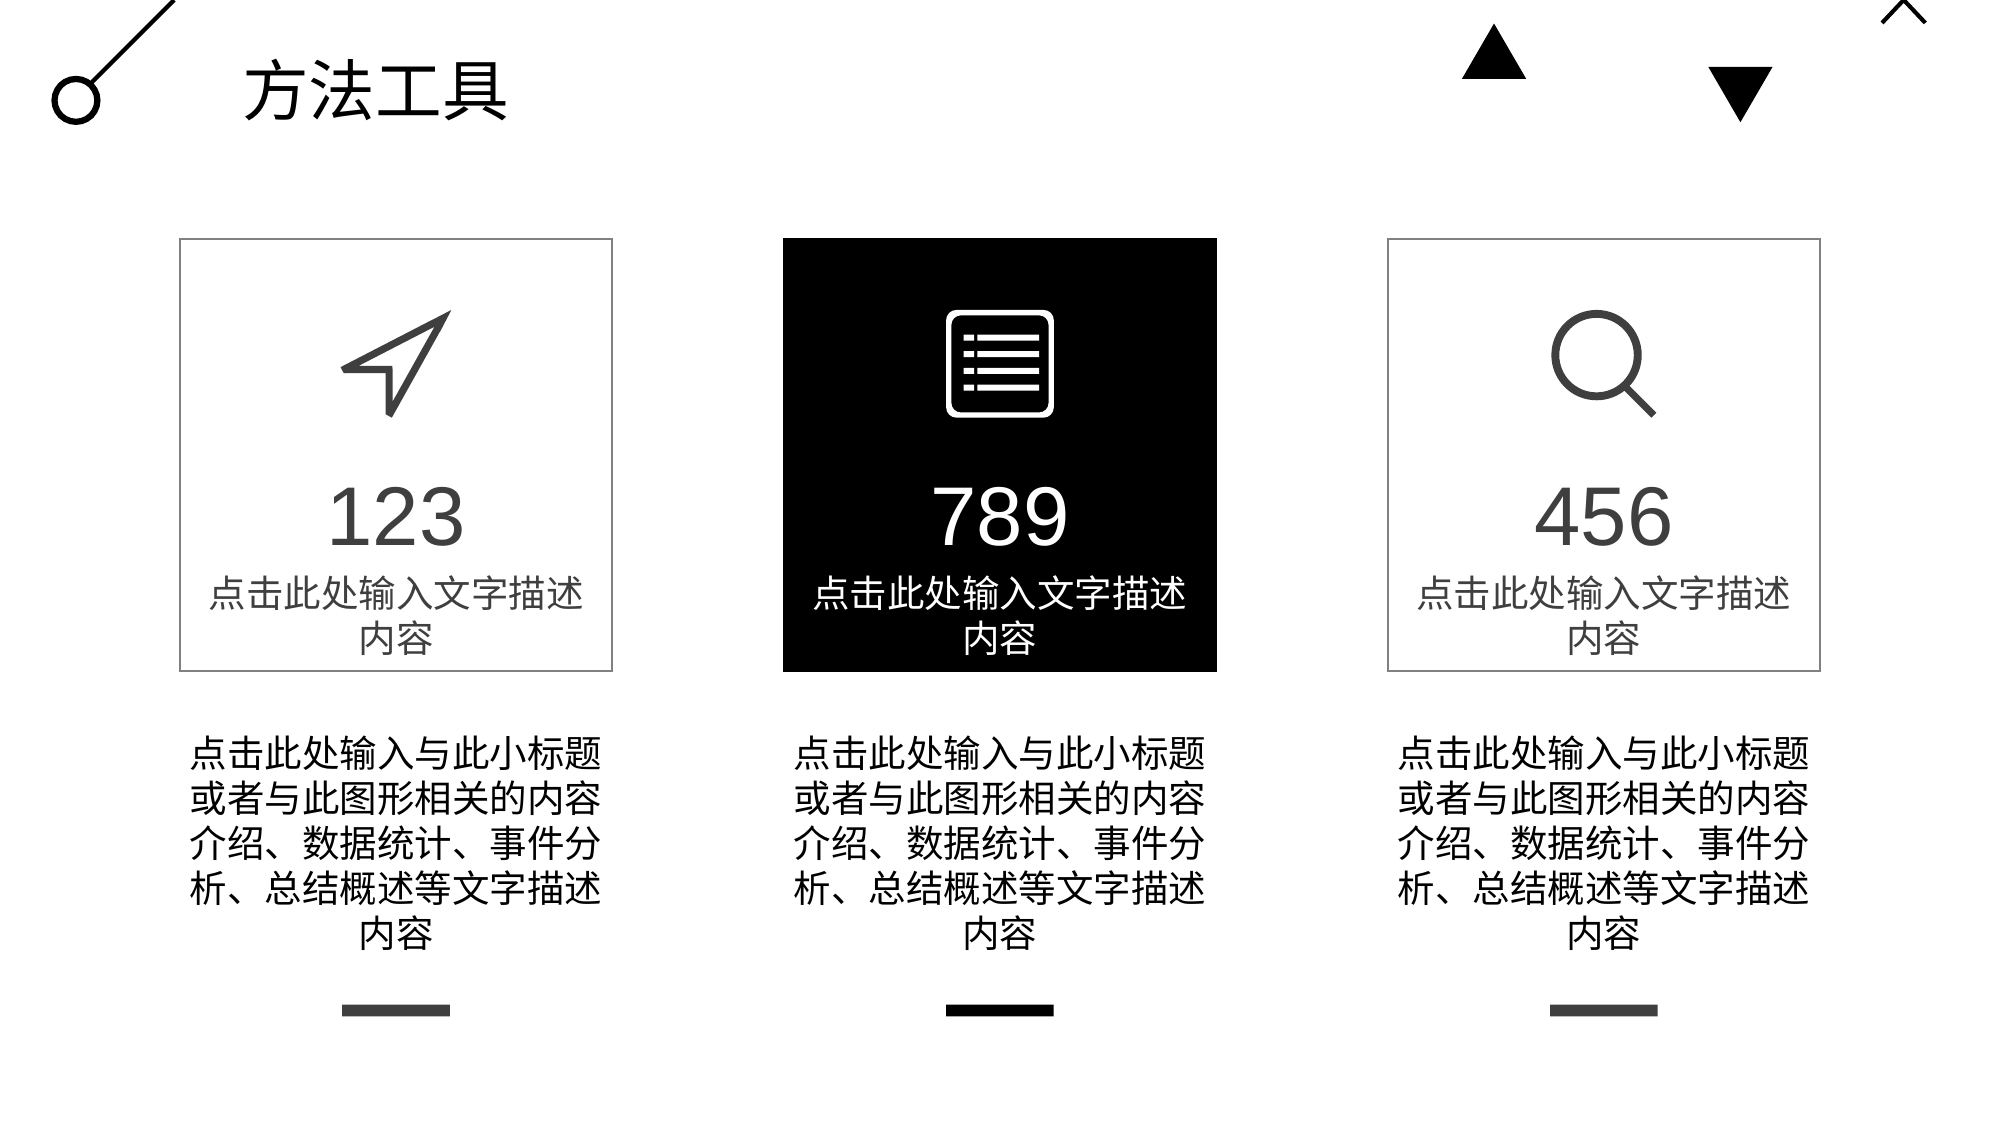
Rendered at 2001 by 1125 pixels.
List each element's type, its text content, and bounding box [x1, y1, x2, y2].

text_box [341, 1004, 451, 1017]
text_box 点击此处输入与此小标题或者与此图形相关的内容介绍、数据统计、事件分析、总结概述等文字描述内容 [180, 722, 613, 963]
text_box 456 [1387, 454, 1820, 562]
text_box [945, 308, 1055, 419]
text_box 点击此处输入文字描述内容 [783, 562, 1217, 668]
text_box [339, 307, 454, 420]
text_box [945, 1004, 1055, 1017]
text_box [179, 238, 613, 672]
text_box 123 [180, 454, 613, 562]
text_box [783, 238, 1217, 454]
title 方法工具 [227, 40, 1395, 137]
text_box 点击此处输入与此小标题或者与此图形相关的内容介绍、数据统计、事件分析、总结概述等文字描述内容 [1387, 722, 1820, 963]
text_box [783, 668, 1217, 672]
text_box [1549, 1004, 1659, 1017]
text_box 点击此处输入文字描述内容 [180, 562, 613, 668]
text_box [1550, 308, 1658, 420]
text_box [1387, 238, 1821, 672]
text_box 点击此处输入文字描述内容 [1387, 562, 1820, 668]
text_box 789 [783, 454, 1217, 562]
text_box 点击此处输入与此小标题或者与此图形相关的内容介绍、数据统计、事件分析、总结概述等文字描述内容 [783, 722, 1217, 963]
